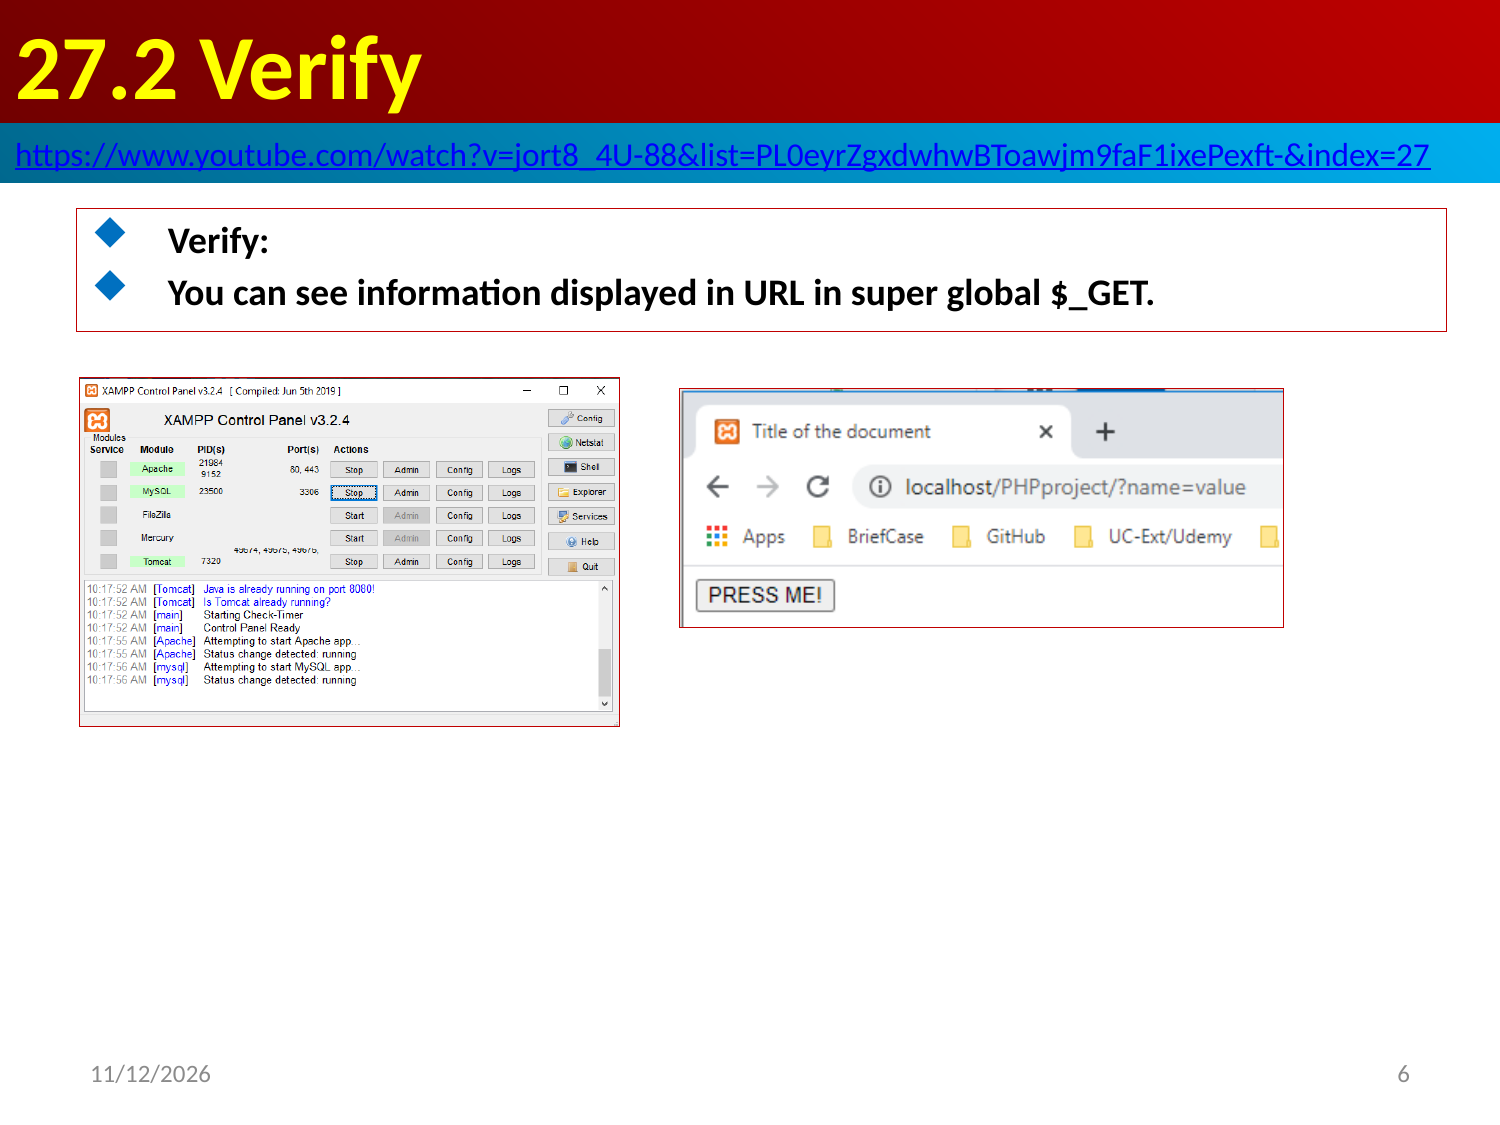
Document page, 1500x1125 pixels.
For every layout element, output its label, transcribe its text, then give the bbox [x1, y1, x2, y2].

slide_number 6 [1074, 1042, 1425, 1103]
subtitle Verify: You can see information displayed in URL in super global $_GET. [76, 208, 1447, 332]
title 27.2 Verify [0, 0, 1500, 123]
picture [79, 376, 621, 728]
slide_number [75, 1042, 425, 1103]
text_box https://www.youtube.com/watch?v=jort8_4U-88&list=PL0eyrZgxdwhwBToawjm9faF1ixePexft-&index=27 [0, 123, 1500, 183]
picture [678, 387, 1285, 628]
